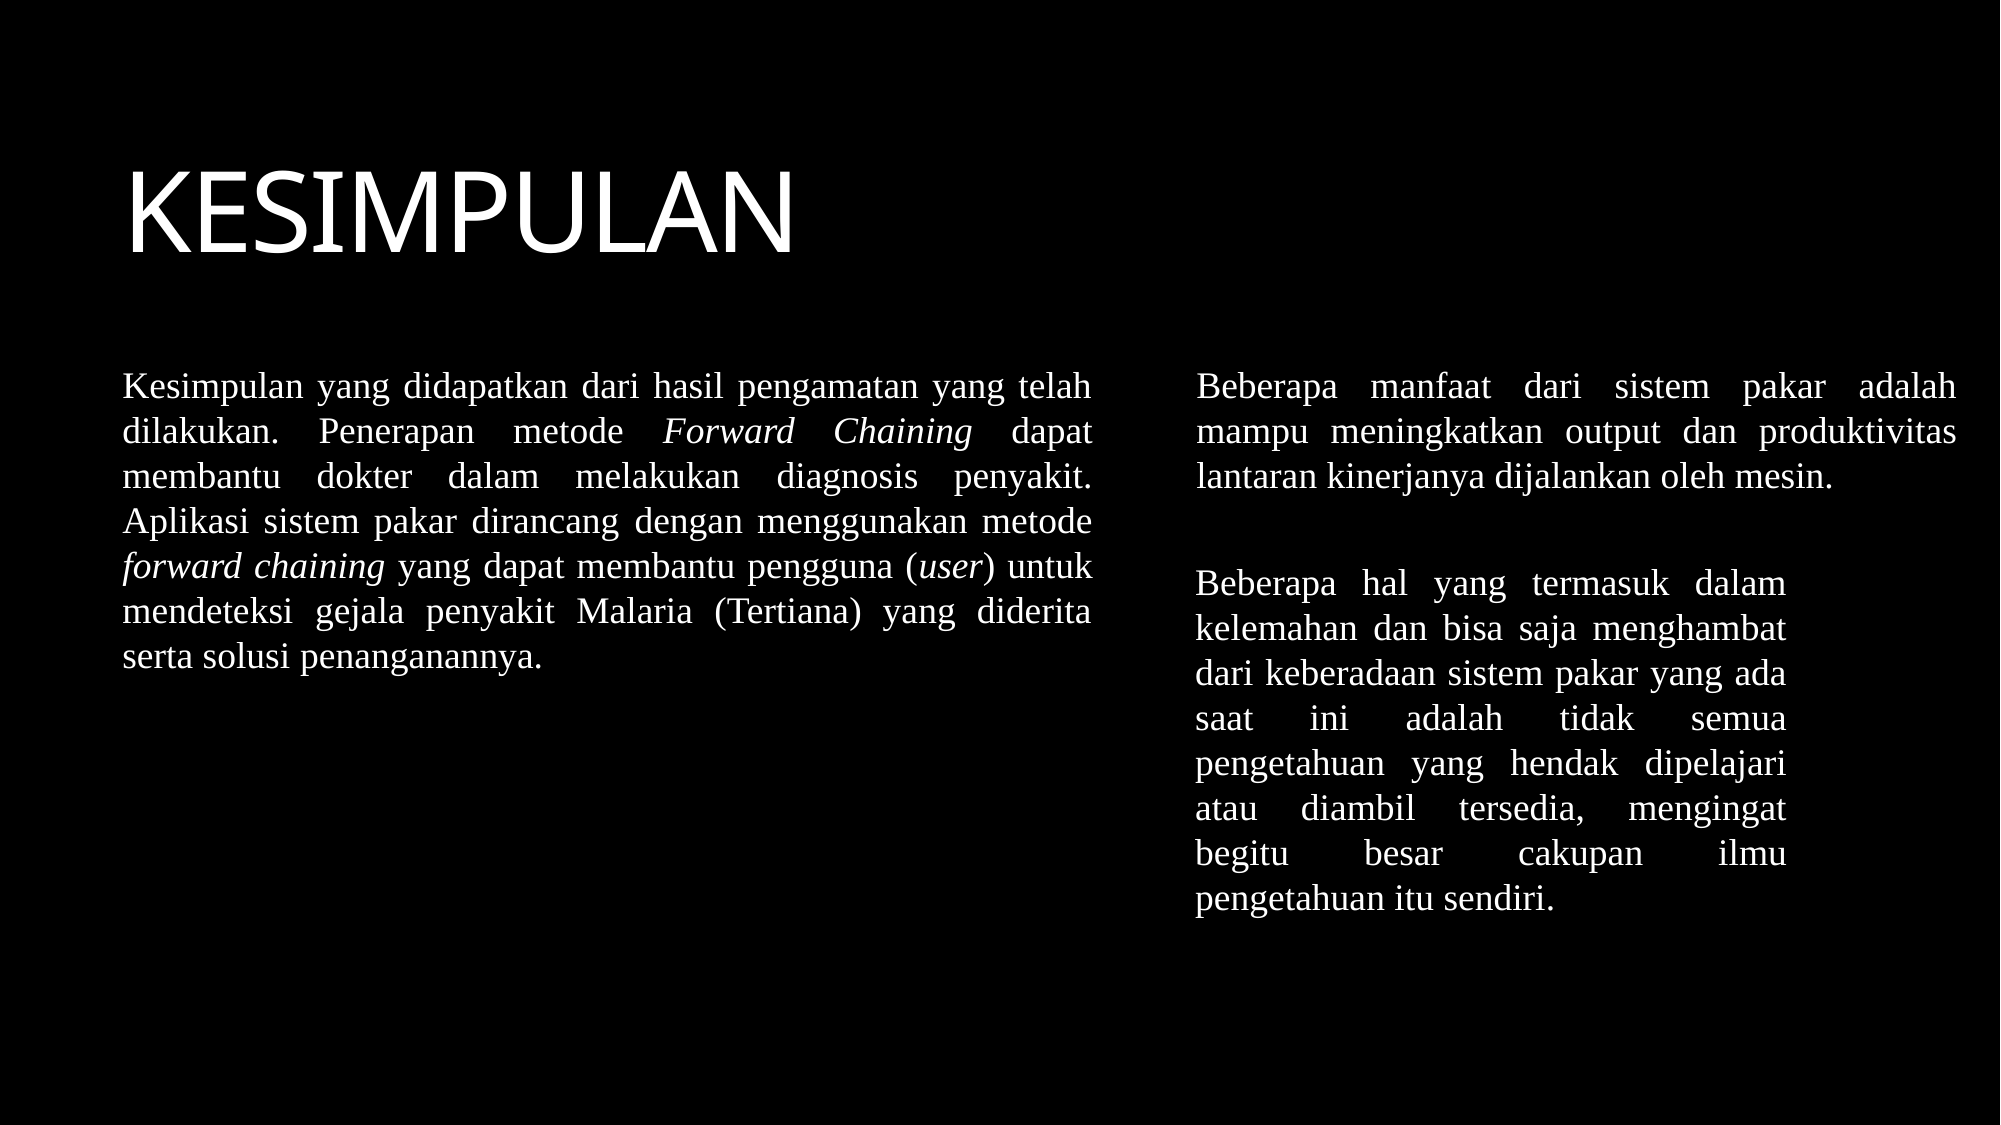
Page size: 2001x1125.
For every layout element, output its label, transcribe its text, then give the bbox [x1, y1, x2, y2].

text_box [1108, 353, 1875, 626]
text_box Beberapa manfaat dari sistem pakar adalah mampu meningkatkan output dan produktivitas lantaran kinerjanya dijalankan oleh mesin. [1181, 353, 1973, 504]
title KESIMPULAN [107, 81, 1875, 353]
text_box Beberapa hal yang termasuk dalam kelemahan dan bisa saja menghambat dari keberadaan sistem pakar yang ada saat ini adalah tidak semua pengetahuan yang hendak dipelajari atau diambil tersedia, mengingat begitu besar cakupan ilmu pengetahuan itu sendiri. [1180, 551, 1803, 926]
text_box Kesimpulan yang didapatkan dari hasil pengamatan yang telah dilakukan. Penerapan metode Forward Chaining dapat membantu dokter dalam melakukan diagnosis penyakit. Aplikasi sistem pakar dirancang dengan menggunakan metode forward chaining yang dapat membantu pengguna (user) untuk mendeteksi gejala penyakit Malaria (Tertiana) yang diderita serta solusi penanganannya. [107, 353, 1108, 684]
